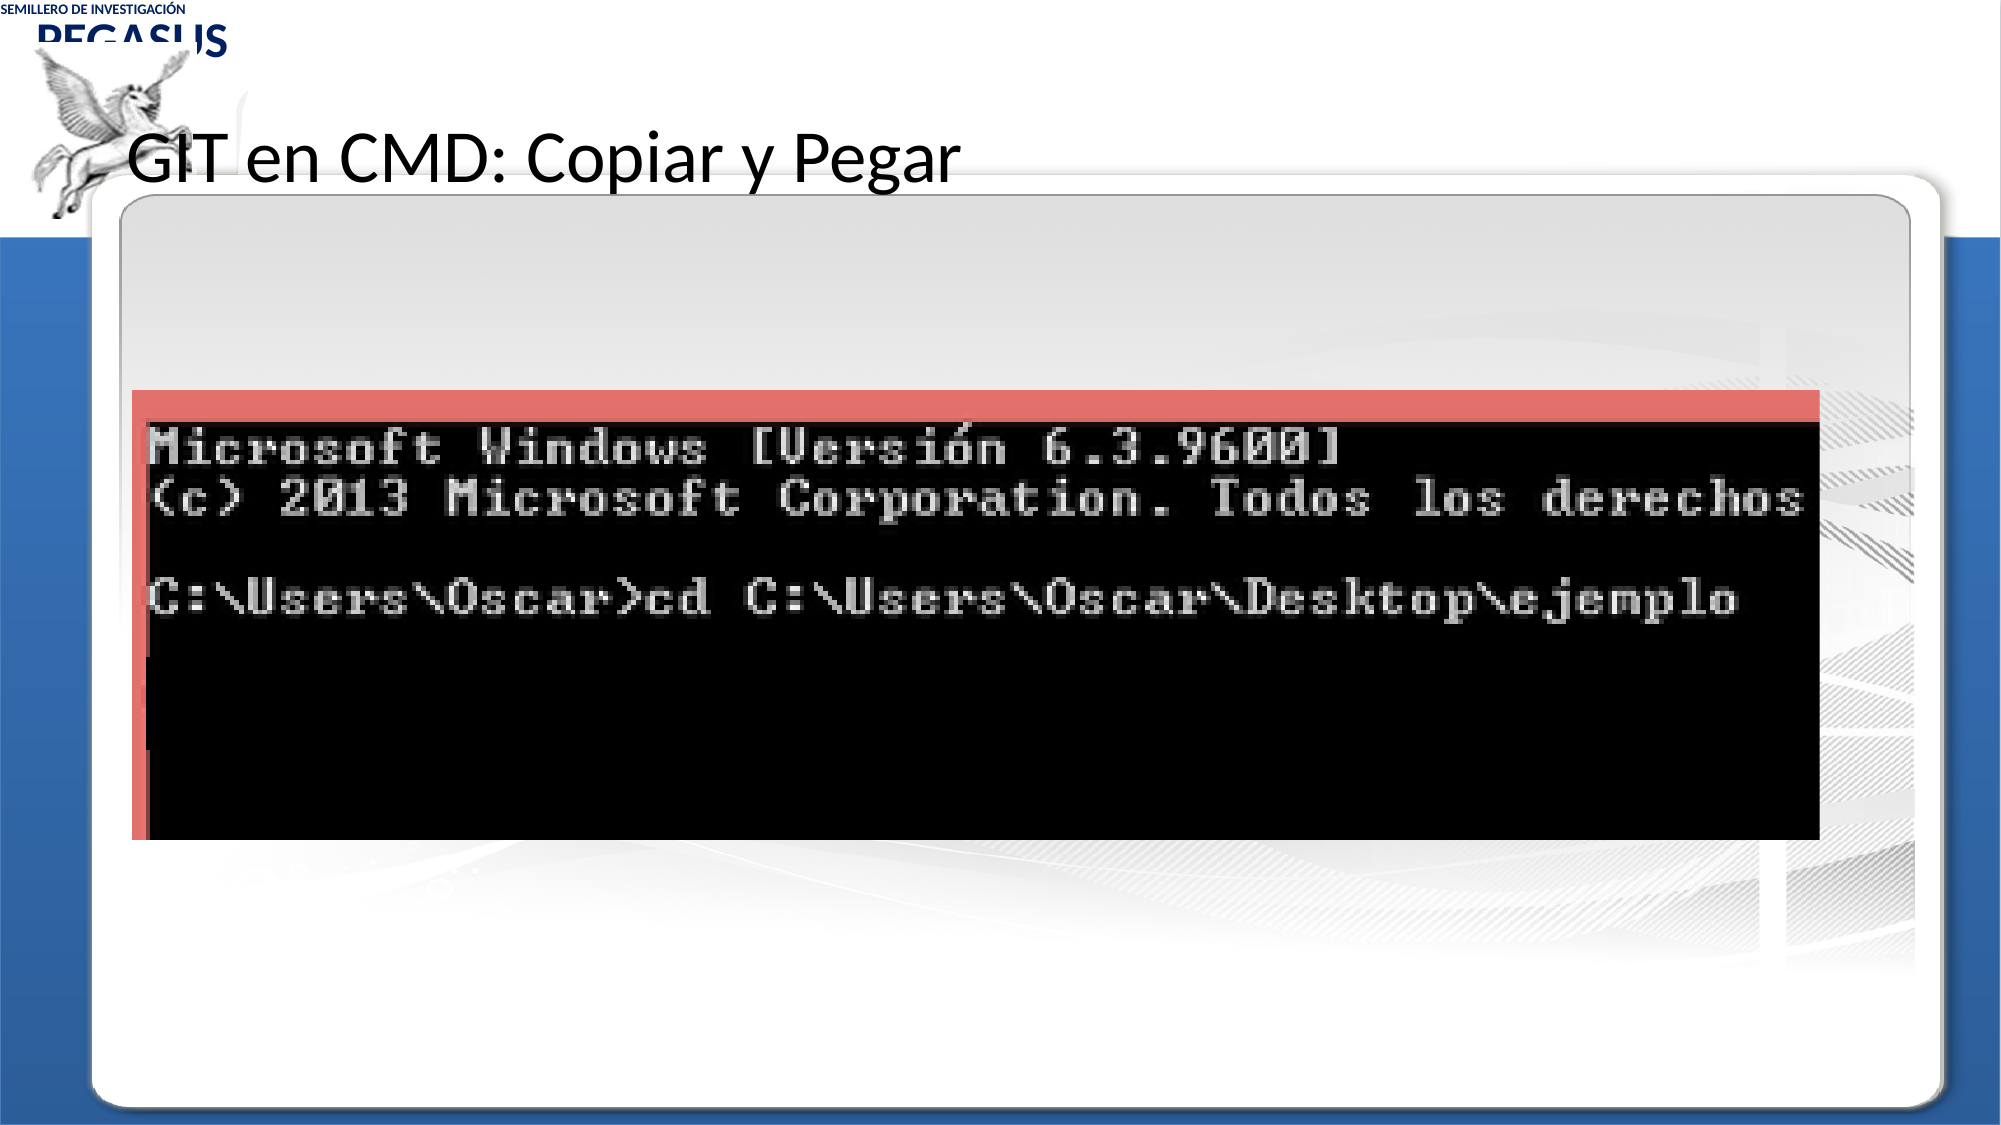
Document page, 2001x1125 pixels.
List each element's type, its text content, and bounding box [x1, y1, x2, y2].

picture [27, 42, 2001, 1125]
title GIT en CMD: Copiar y Pegar [111, 99, 1522, 317]
